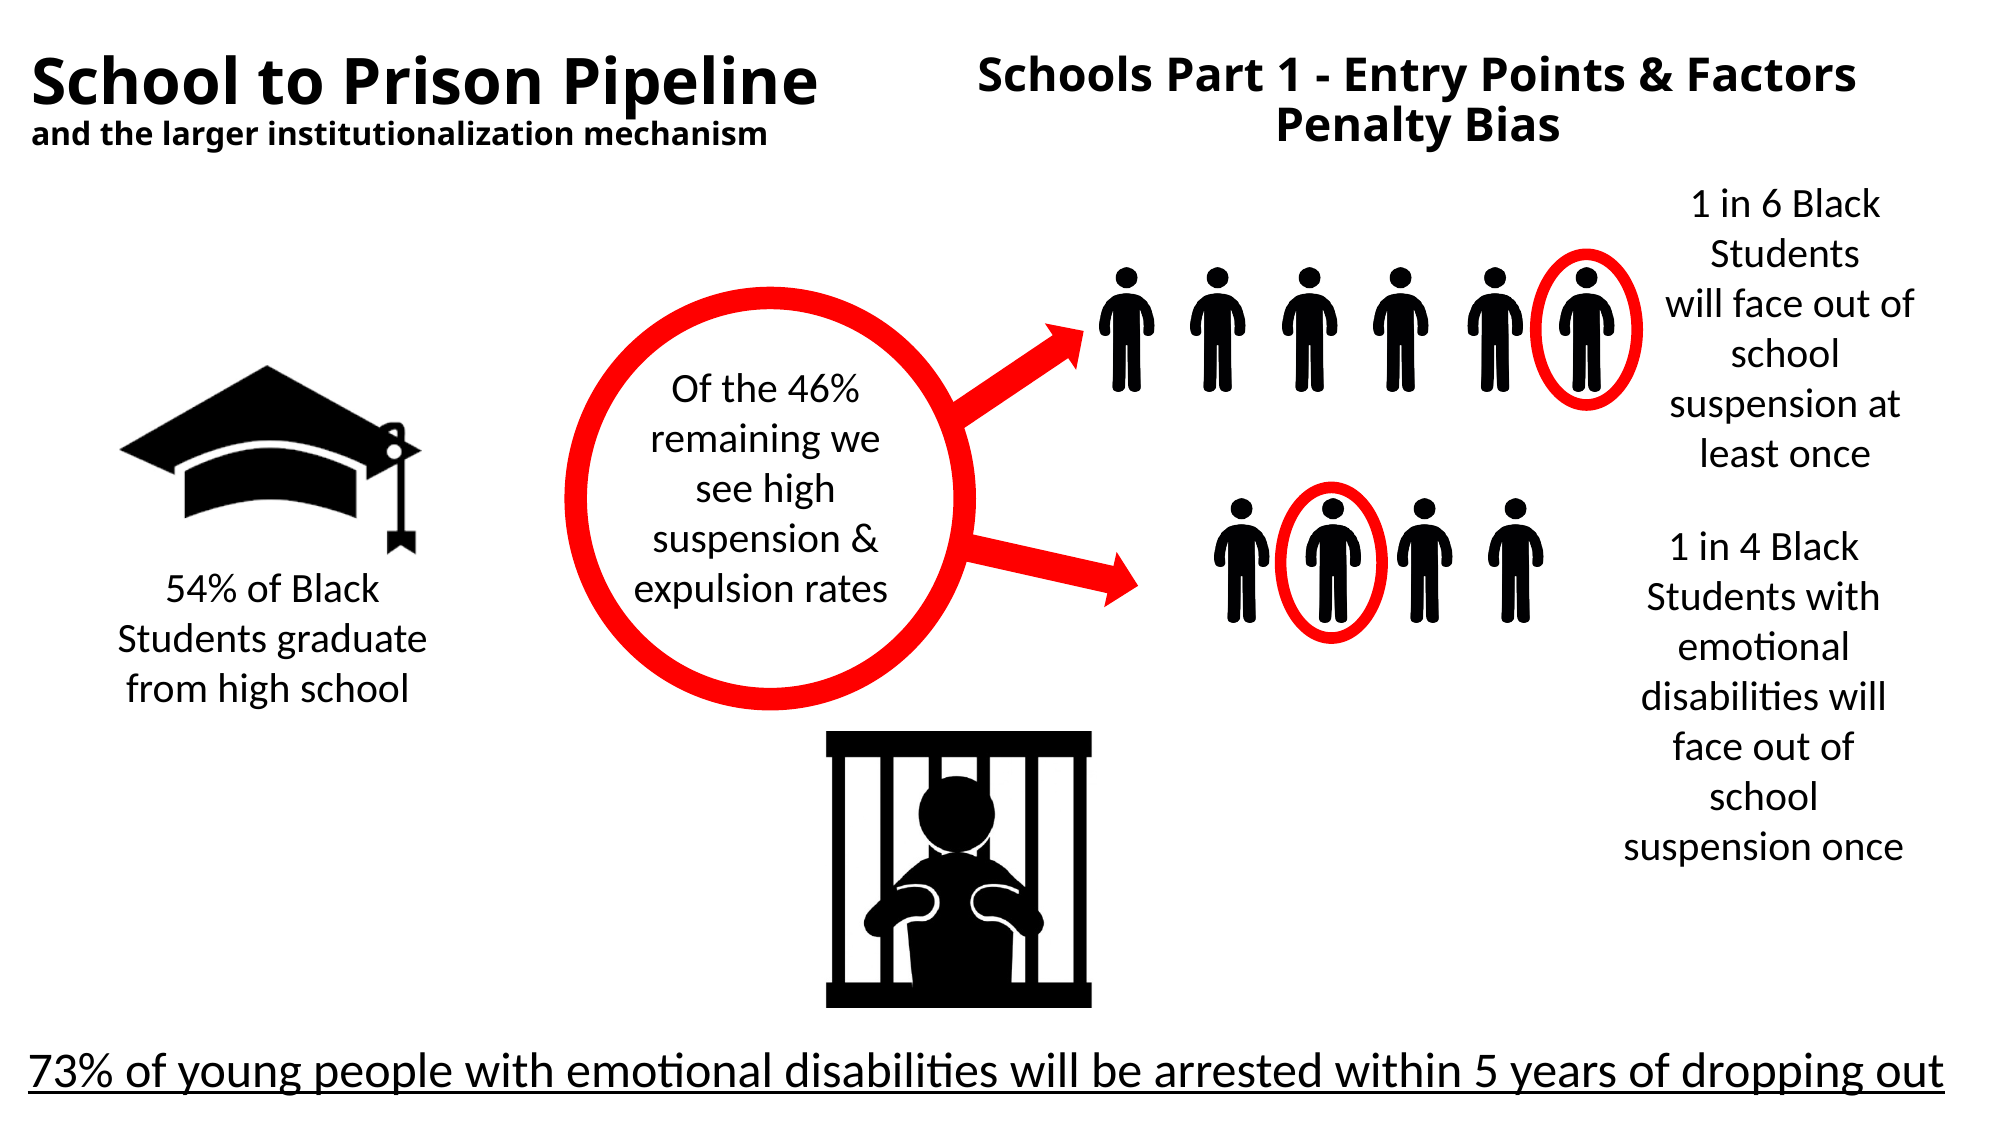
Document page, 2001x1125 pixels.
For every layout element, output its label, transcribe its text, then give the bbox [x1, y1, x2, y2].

text_box [1549, 247, 1624, 267]
title School to Prison Pipeline and the larger institutionalization mechanism [16, 19, 951, 182]
text_box 73% of young people with emotional disabilities will be arrested within 5 years of dropping out [12, 1030, 1975, 1105]
text_box Schools Part 1 - Entry Points & Factors Penalty Bias [950, 20, 1886, 182]
text_box 1 in 6 Black Students will face out of school suspension at least once [1627, 168, 1943, 484]
text_box [1295, 480, 1367, 498]
text_box 54% of Black Students graduate from high school [80, 553, 465, 719]
text_box [563, 285, 978, 712]
text_box Of the 46% remaining we see high suspension & expulsion rates [610, 353, 921, 618]
picture [119, 309, 422, 611]
picture [820, 731, 1097, 1008]
text_box 1 in 4 Black Students with emotional disabilities will face out of school suspension once [1599, 511, 1928, 877]
text_box [1548, 392, 1624, 412]
picture [1061, 267, 1652, 392]
text_box [1292, 624, 1370, 645]
text_box [950, 530, 1139, 608]
text_box [944, 323, 1061, 431]
picture [1176, 498, 1581, 624]
